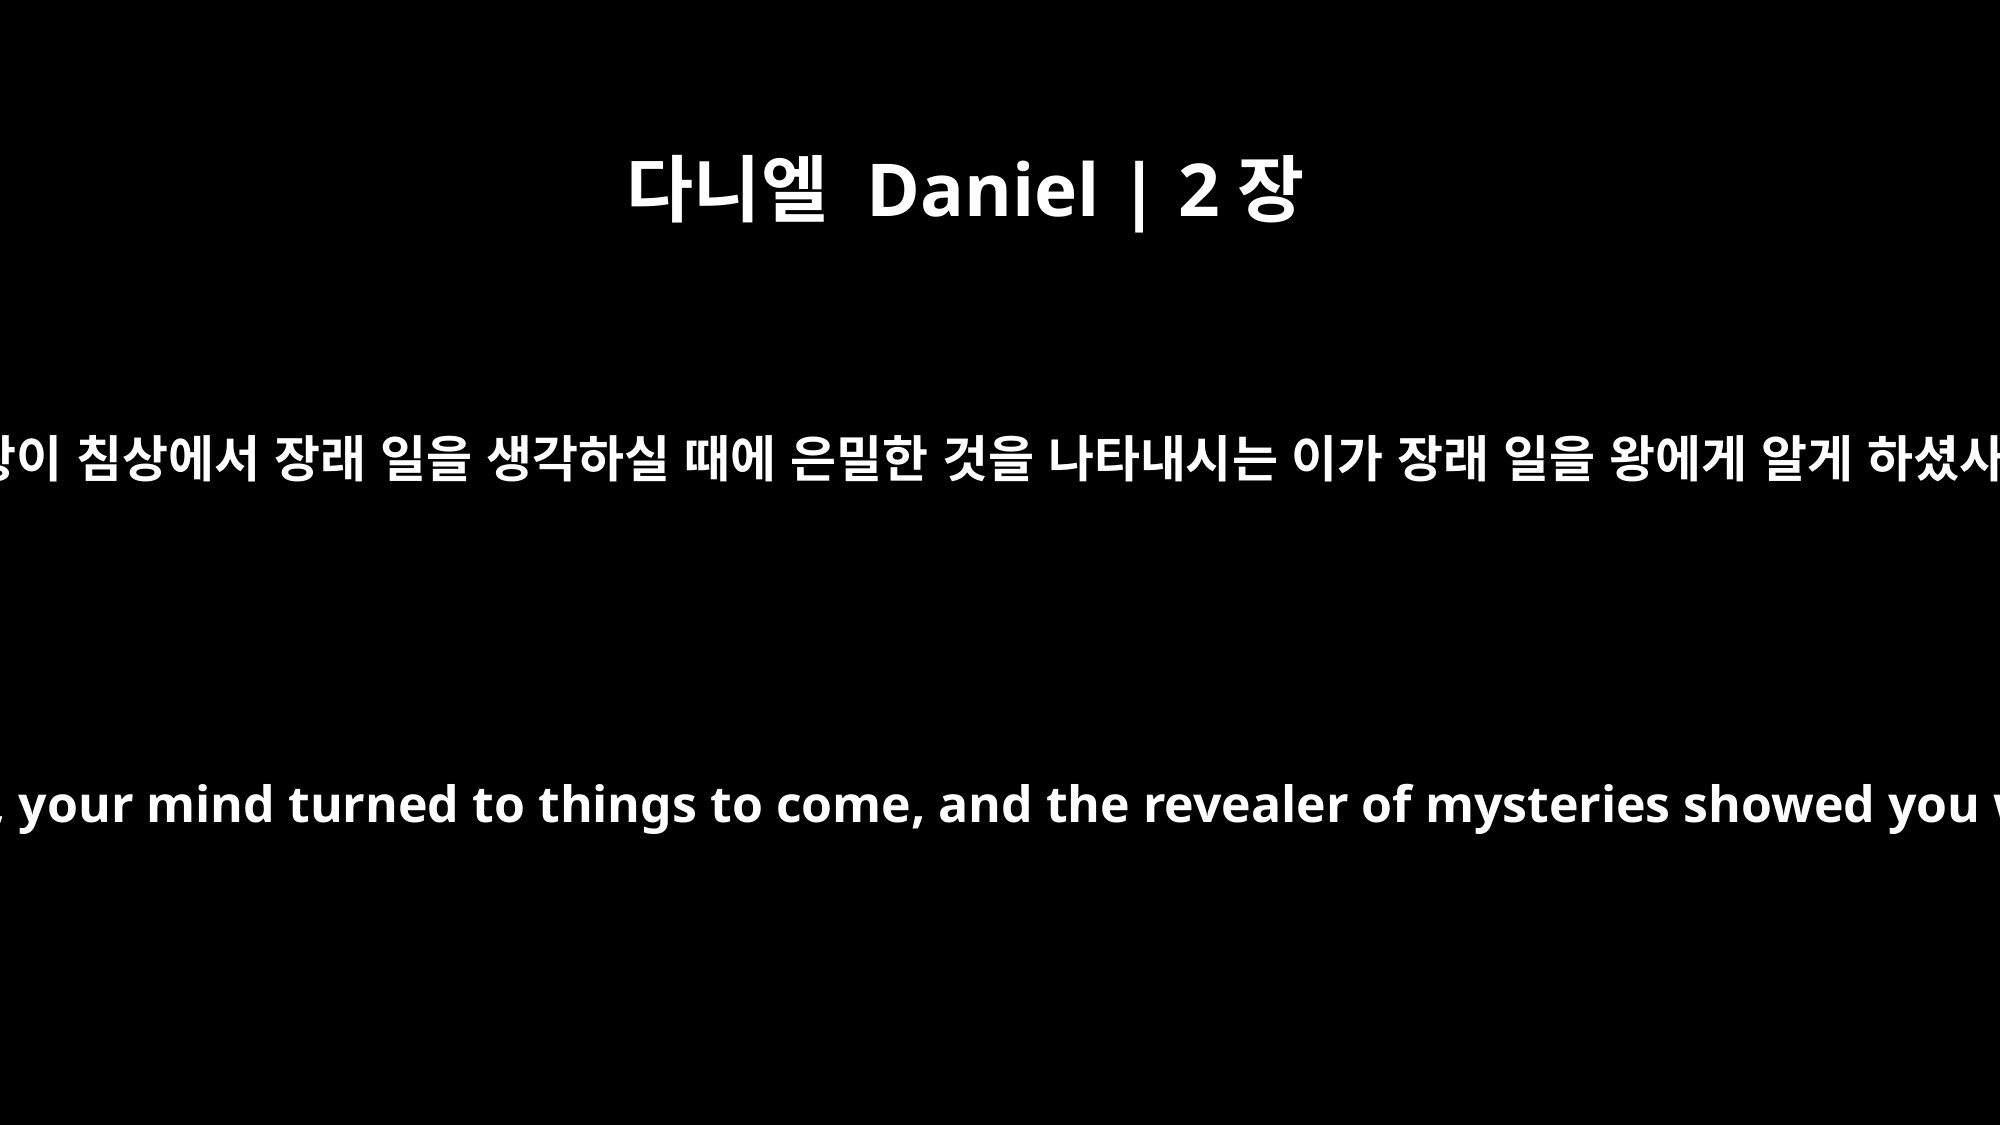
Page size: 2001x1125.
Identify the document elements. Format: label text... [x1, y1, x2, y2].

text_box "As you were lying there, O king, your mind turned to things to come, and the revealer of mysteries showed you what is going to happen. [0, 764, 2000, 840]
text_box 29 왕이여 왕이 침상에서 장래 일을 생각하실 때에 은밀한 것을 나타내시는 이가 장래 일을 왕에게 알게 하셨사오며 [0, 359, 2000, 495]
text_box 다니엘 Daniel | 2장 [611, 136, 1320, 239]
